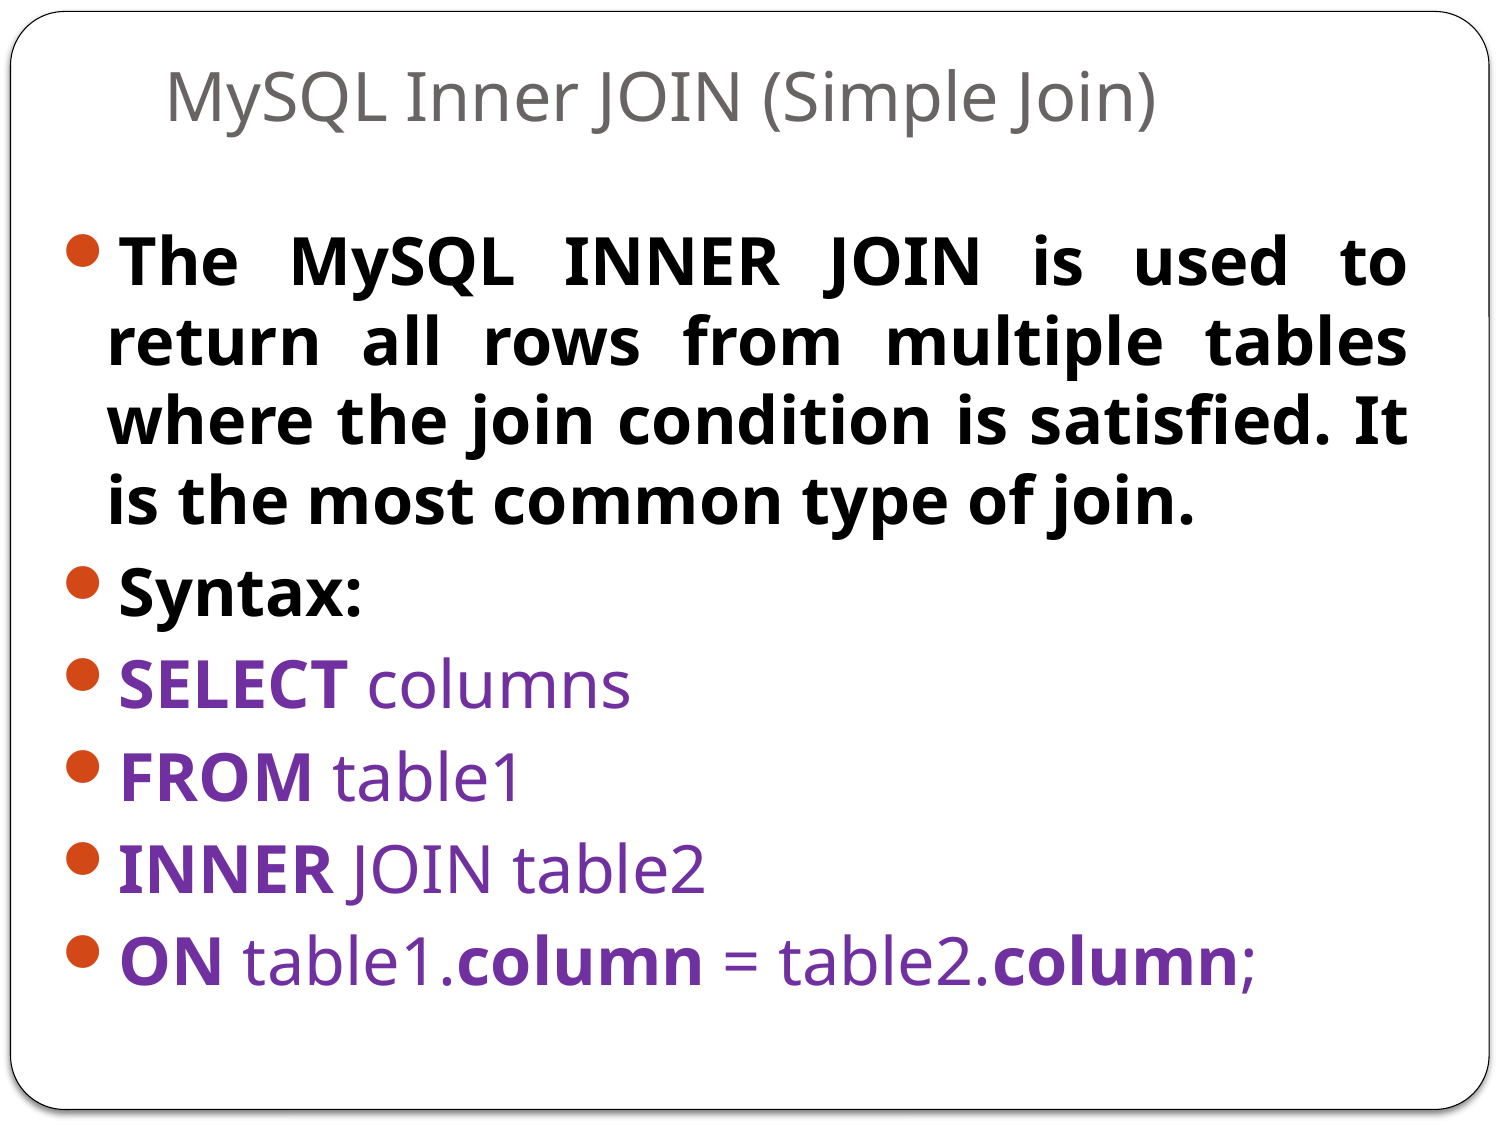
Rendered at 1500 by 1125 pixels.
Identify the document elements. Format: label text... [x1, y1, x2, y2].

title MySQL Inner JOIN (Simple Join) [150, 45, 1425, 210]
list The MySQL INNER JOIN is used to return all rows from multiple tables where the join condition is satisfied. It is the most common type of join. Syntax: SELECT columns FROM table1 INNER JOIN table2 ON table1.column = table2.column; [46, 210, 1425, 1079]
